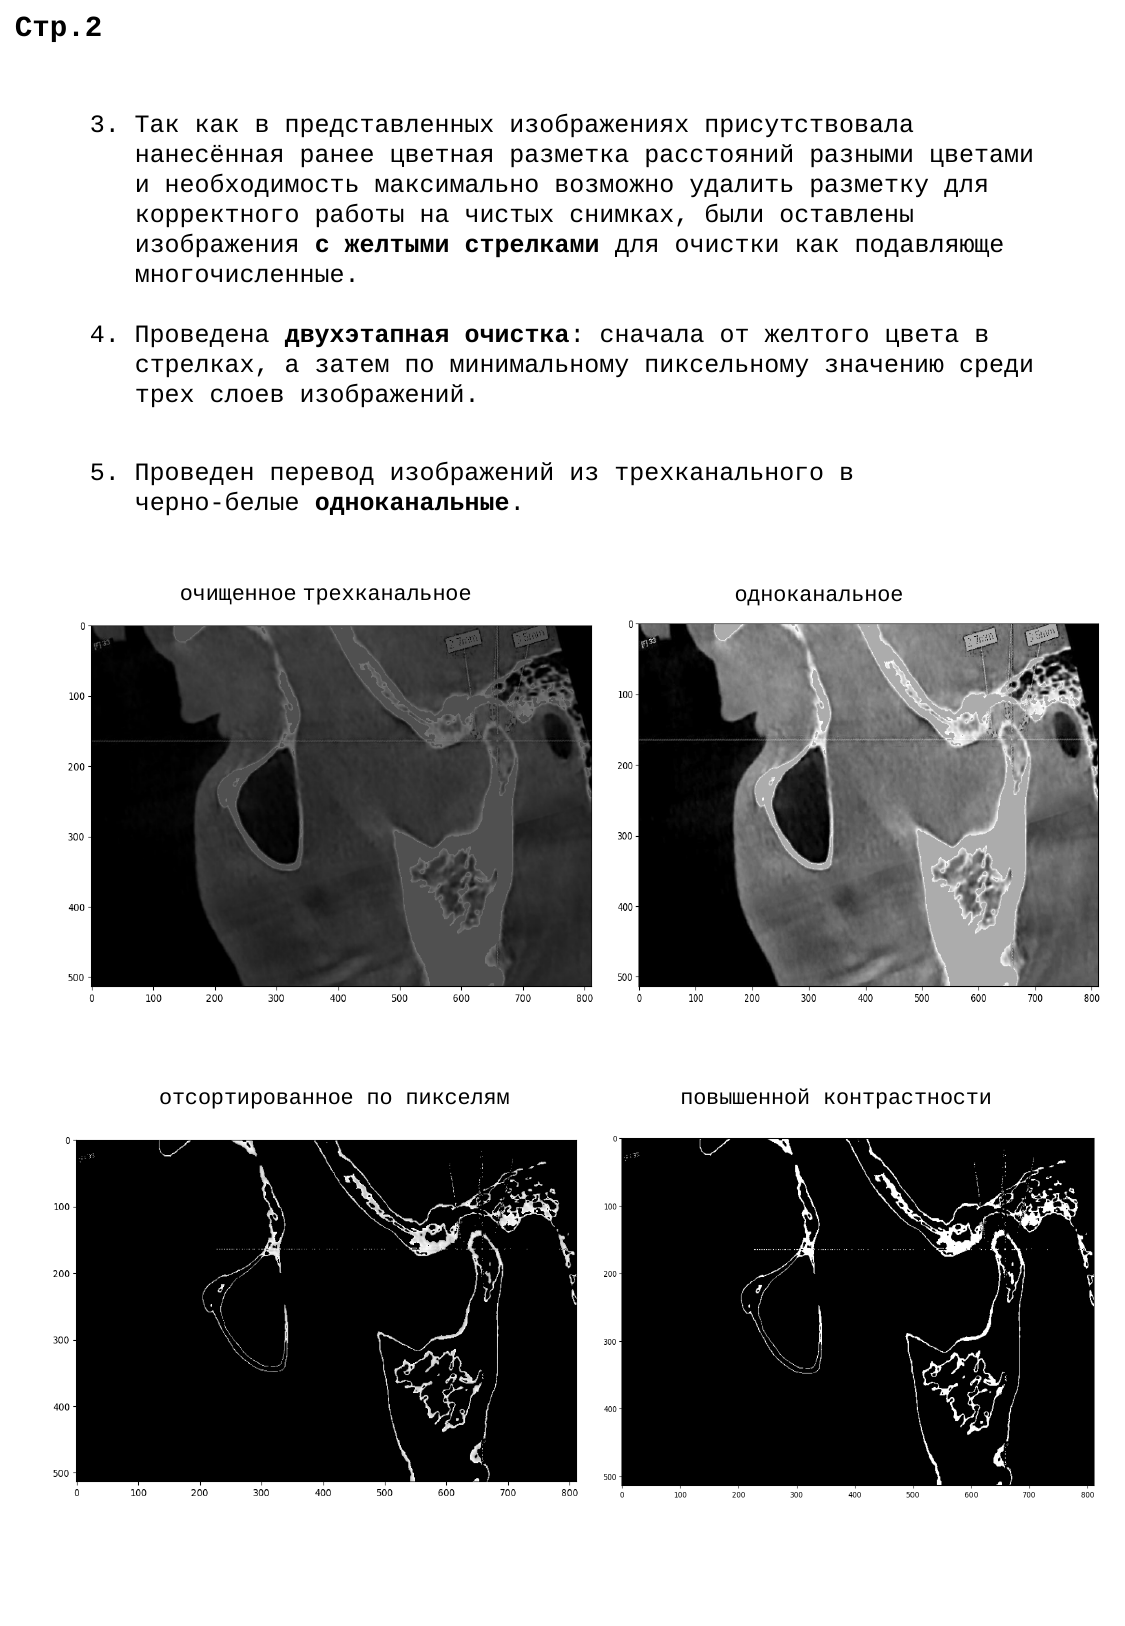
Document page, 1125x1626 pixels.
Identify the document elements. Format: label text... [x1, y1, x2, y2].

text_box одноканальное [719, 572, 925, 611]
picture [46, 1129, 584, 1505]
picture [598, 1129, 1099, 1505]
text_box повышенной контрастности [665, 1075, 1015, 1117]
text_box 5. Проведен перевод изображений из трехканального в черно-белые одноканальные. [74, 448, 1064, 553]
text_box 3. Так как в представленных изображениях присутствовала нанесённая ранее цветная разметка расстояний разными цветами и необходимость максимально возможно удалить разметку для корректного работы на чистых снимках, были оставлены изображения с желтыми стрелками для очистки как подавляюще многочисленные. 4. Проведена двухэтапная очистка: сначала от желтого цвета в стрелках, а затем по минимальному пиксельному значению среди трех слоев изображений. [75, 100, 1083, 415]
text_box очищенное трехканальное [164, 571, 514, 612]
text_box Стр.2 [0, 0, 120, 50]
text_box отсортированное по пикселям [144, 1075, 537, 1117]
picture [611, 612, 1106, 1011]
picture [61, 614, 599, 1011]
